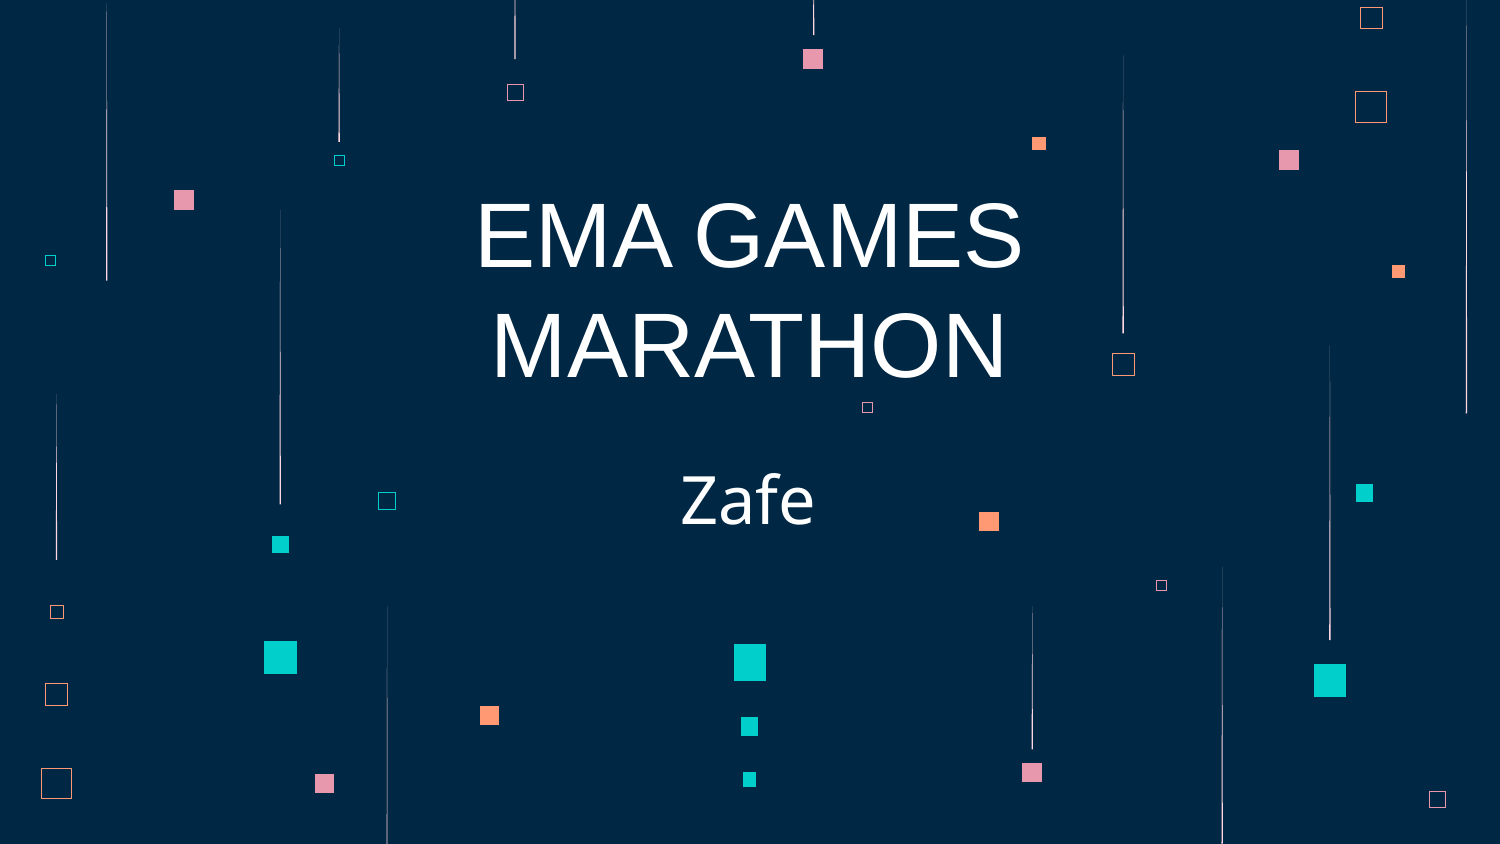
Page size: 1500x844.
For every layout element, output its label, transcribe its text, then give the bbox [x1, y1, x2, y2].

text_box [733, 644, 767, 787]
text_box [1313, 345, 1347, 698]
text_box [479, 705, 500, 726]
subtitle Zafe [477, 442, 1019, 573]
title EMA GAMES MARATHON [256, 74, 1244, 411]
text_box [1111, 55, 1135, 376]
text_box [1032, 137, 1046, 151]
text_box [979, 511, 999, 532]
text_box [314, 773, 335, 794]
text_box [1022, 606, 1043, 783]
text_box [263, 209, 297, 675]
